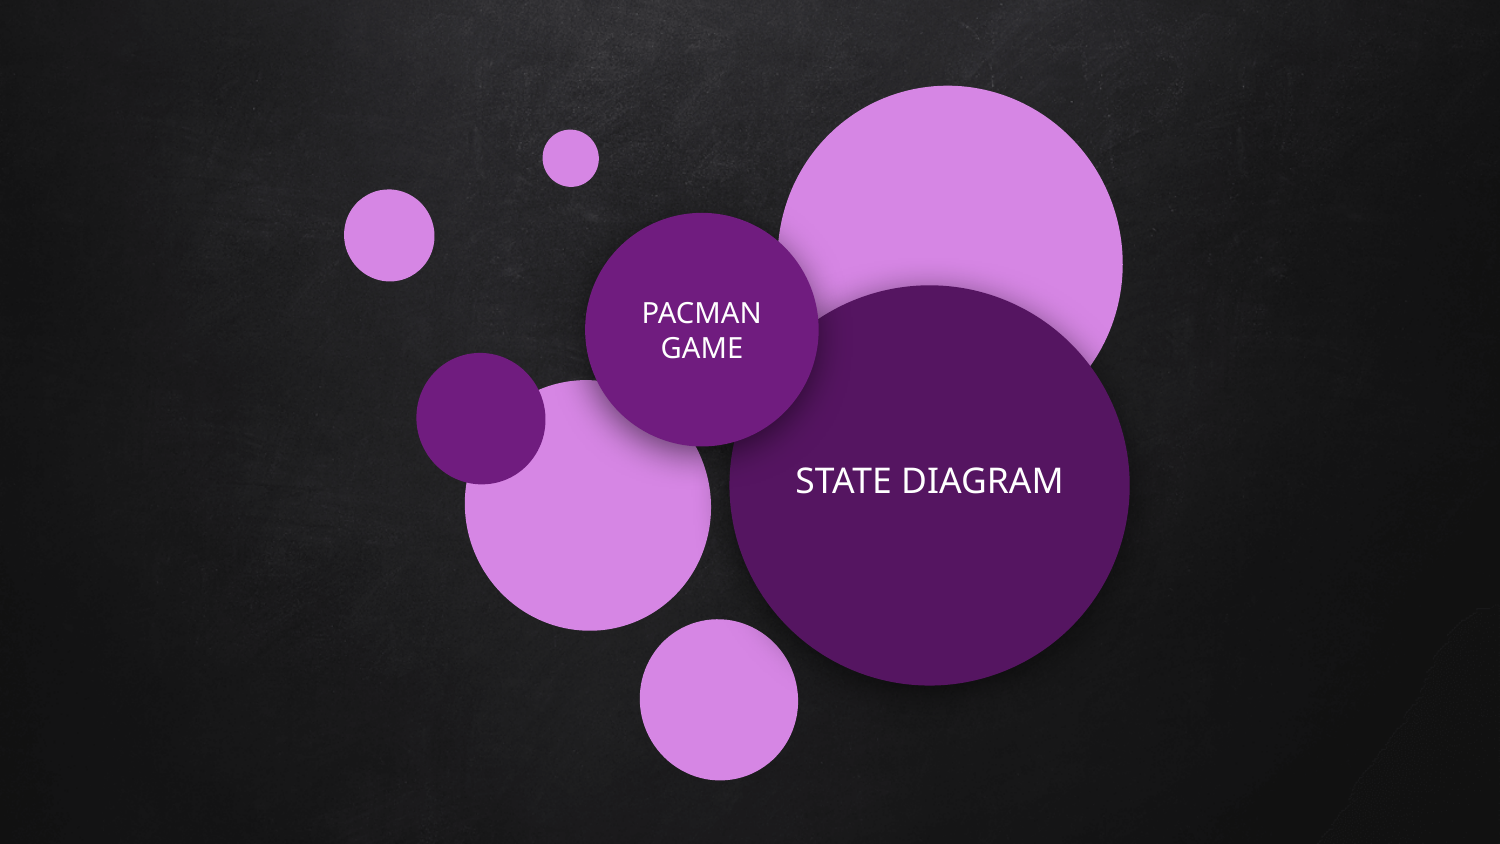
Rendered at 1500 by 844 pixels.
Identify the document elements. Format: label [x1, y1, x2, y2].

text_box [729, 285, 1130, 686]
text_box [329, 40, 1177, 802]
picture [0, 0, 1500, 844]
text_box [584, 212, 819, 447]
